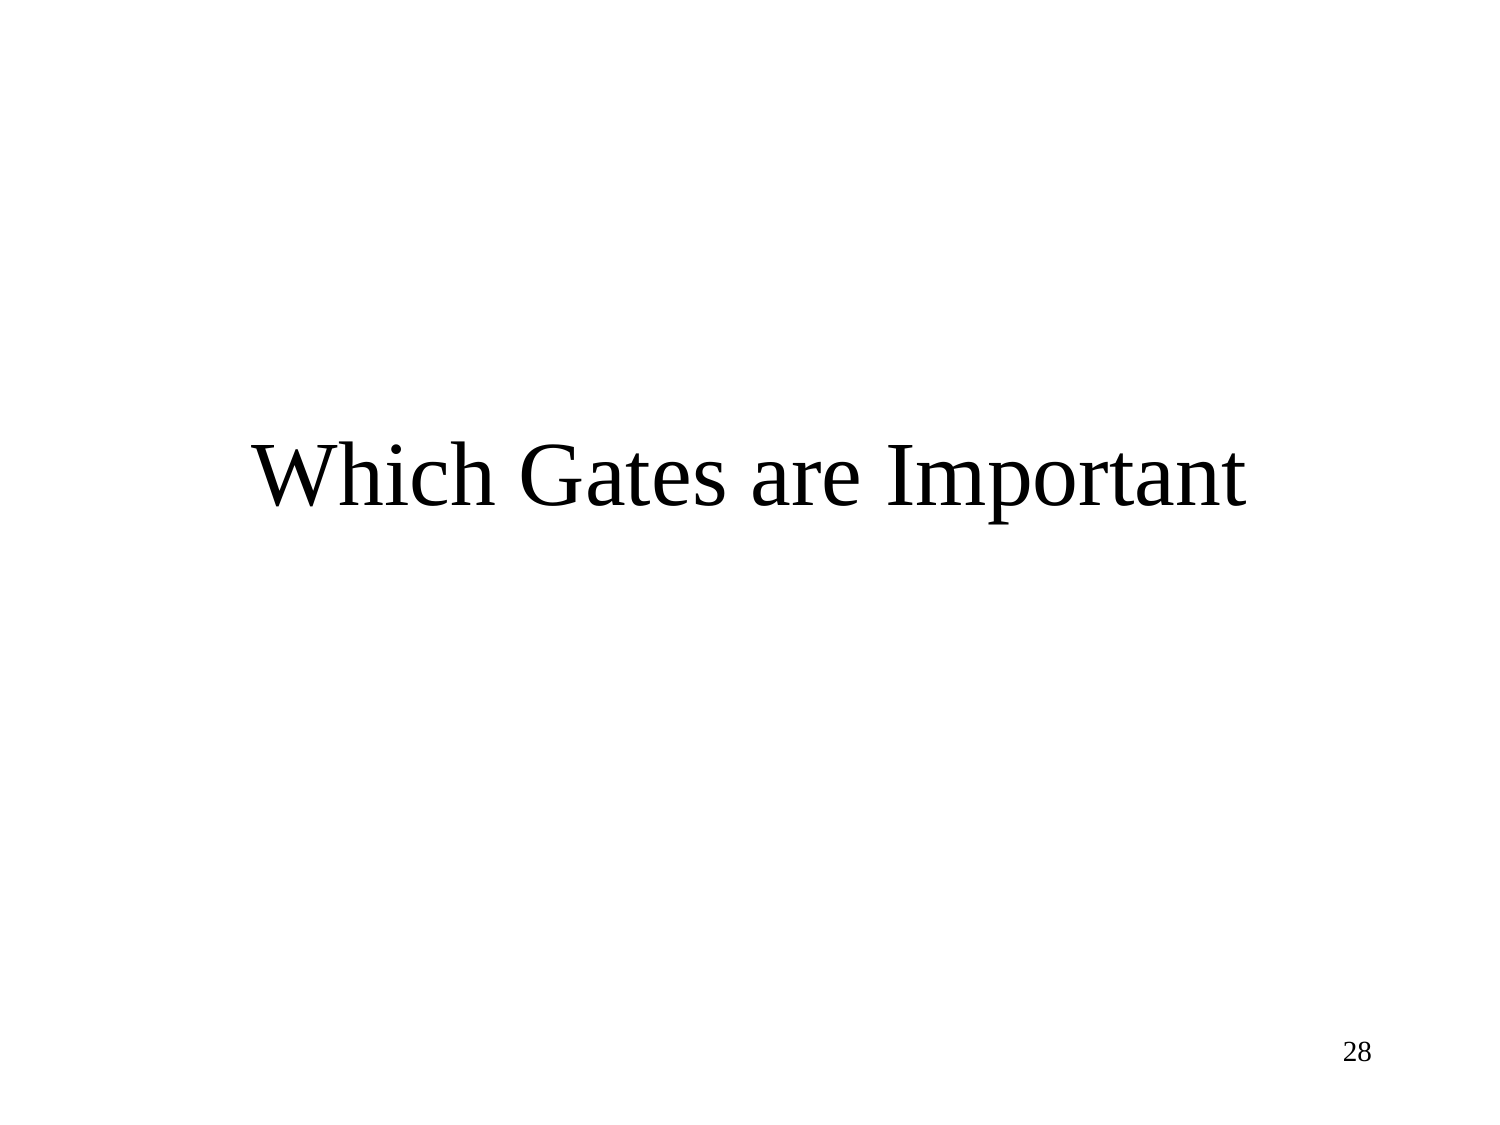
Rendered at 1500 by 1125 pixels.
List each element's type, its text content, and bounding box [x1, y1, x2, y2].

title Which Gates are Important [112, 375, 1388, 563]
slide_number 28 [1074, 1024, 1388, 1101]
